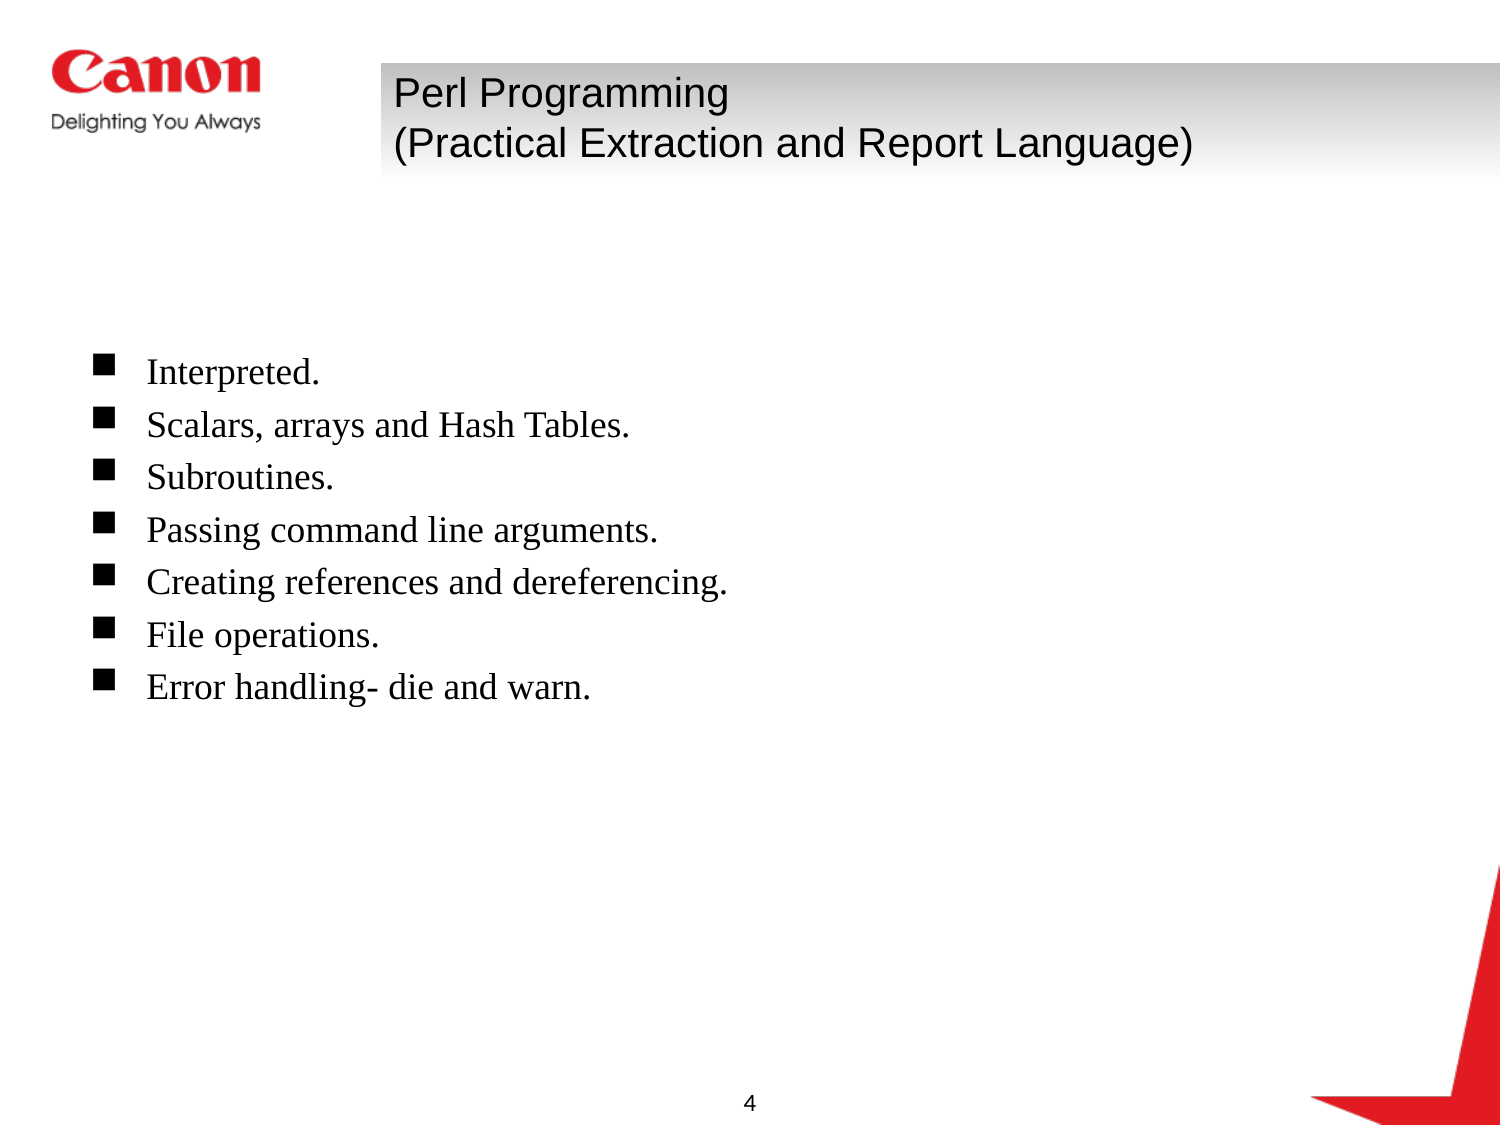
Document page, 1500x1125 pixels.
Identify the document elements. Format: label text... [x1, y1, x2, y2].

list Interpreted. Scalars, arrays and Hash Tables. Subroutines. Passing command line arguments. Creating references and dereferencing. File operations. Error handling- die and warn. [75, 287, 1425, 1030]
picture [1309, 858, 1500, 1125]
text_box Perl Programming (Practical Extraction and Report Language) [378, 58, 1210, 174]
picture [29, 29, 281, 165]
